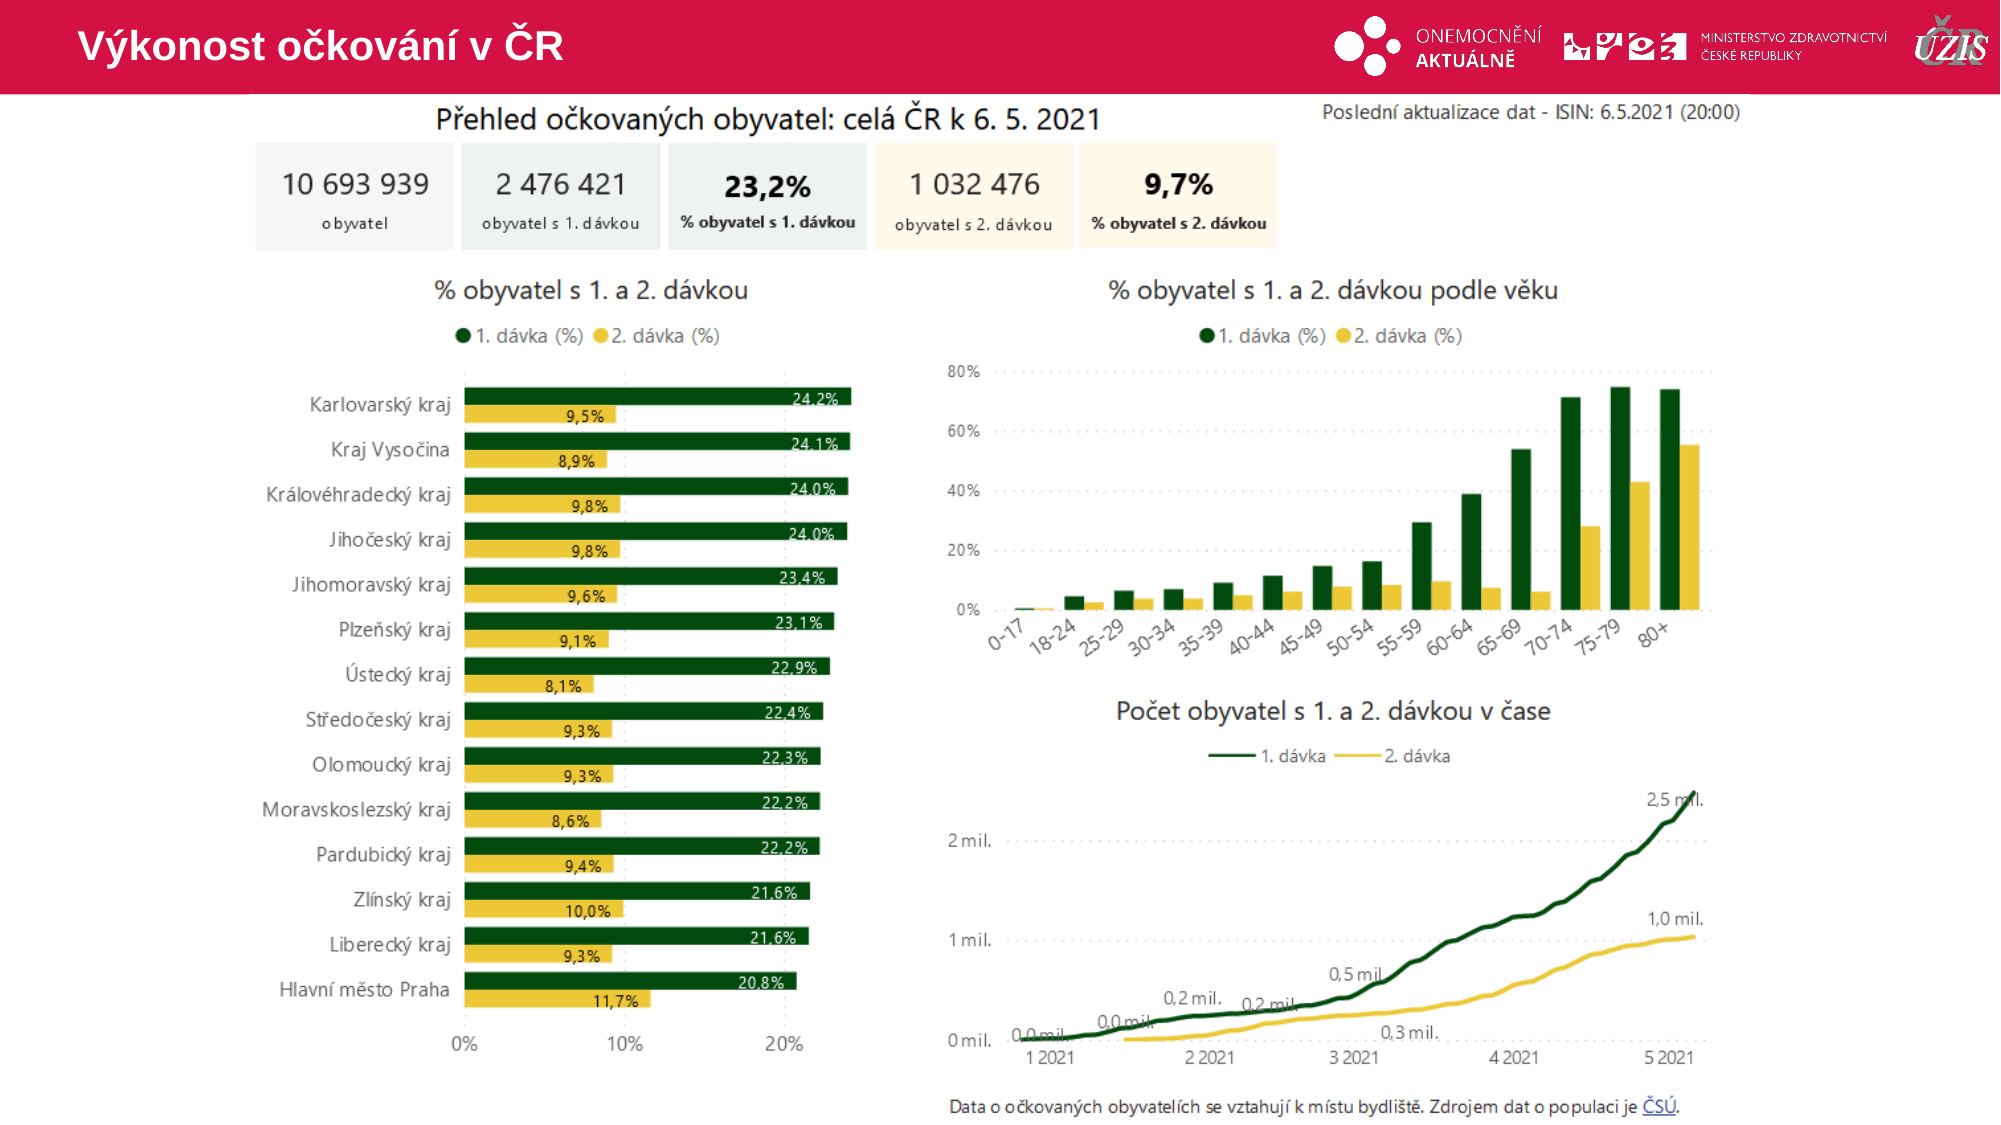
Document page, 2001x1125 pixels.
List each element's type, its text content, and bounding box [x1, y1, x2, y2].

picture [1563, 31, 1888, 60]
picture [249, 94, 1751, 1125]
picture [1915, 15, 1989, 66]
title Výkonost očkování v ČR [62, 0, 1200, 95]
picture [1334, 16, 1542, 76]
